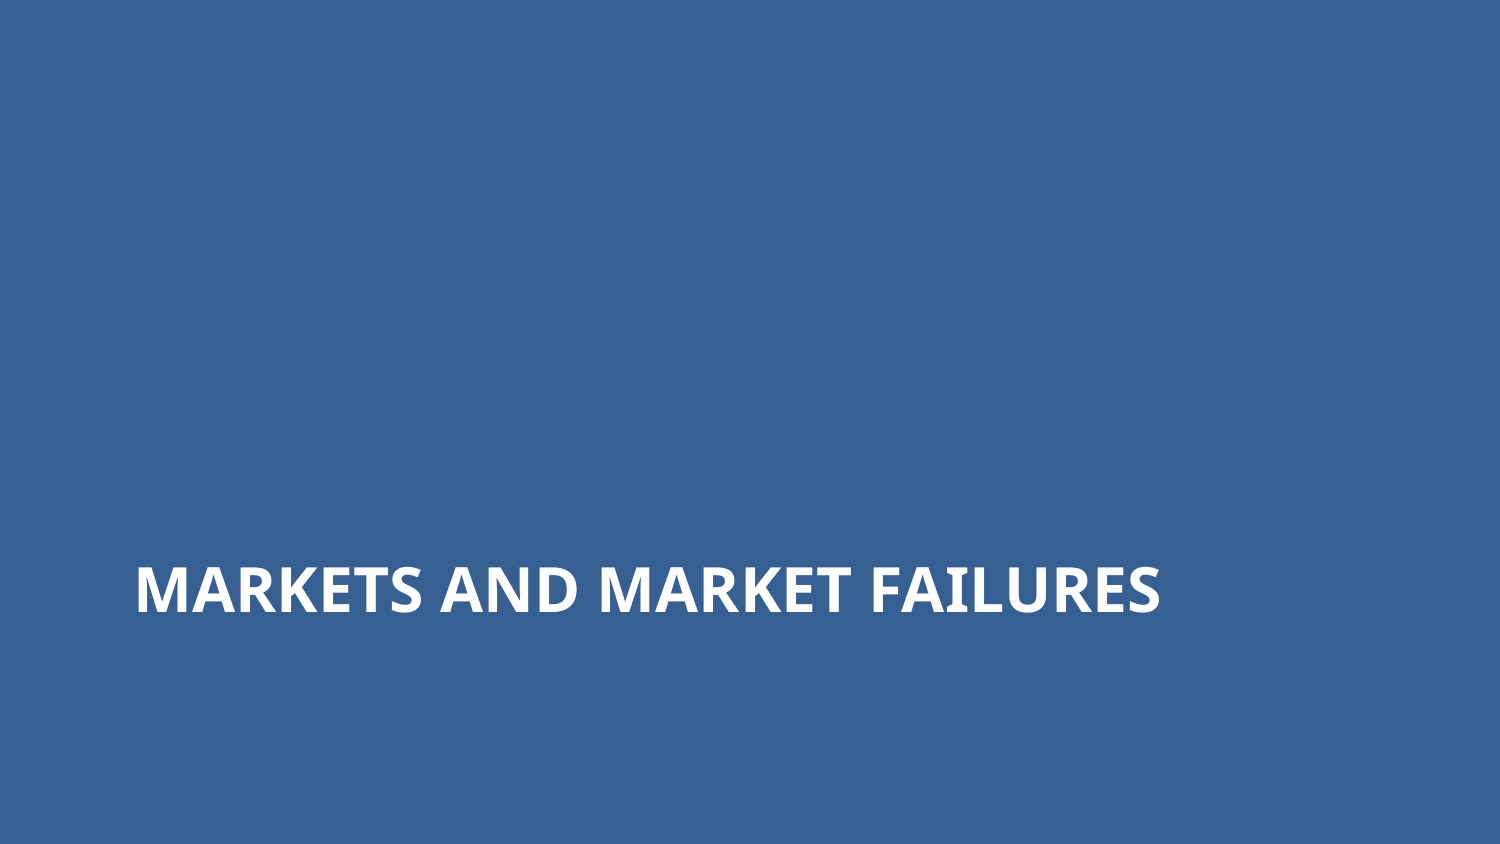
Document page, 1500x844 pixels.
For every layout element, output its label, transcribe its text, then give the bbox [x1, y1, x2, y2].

title Markets and Market Failures [118, 542, 1394, 710]
